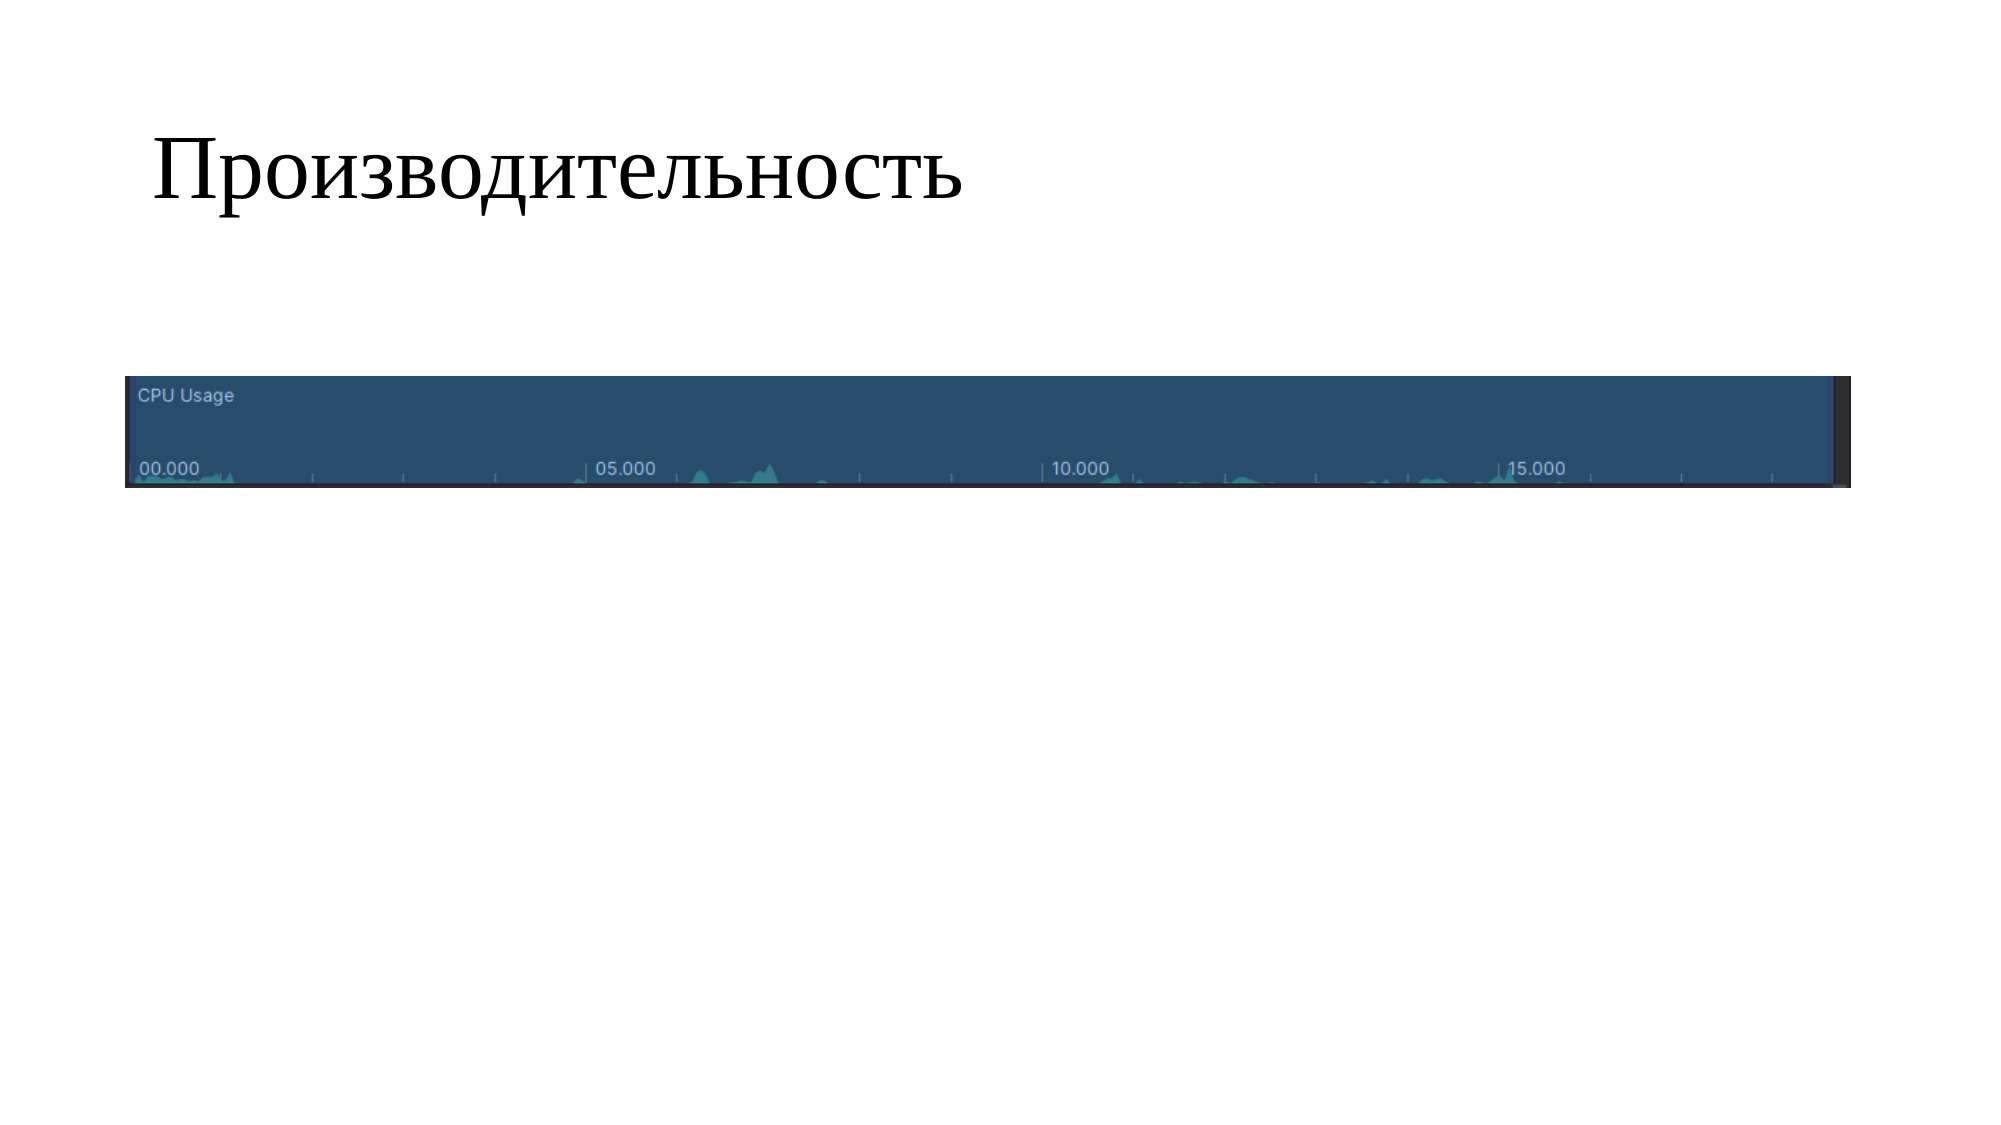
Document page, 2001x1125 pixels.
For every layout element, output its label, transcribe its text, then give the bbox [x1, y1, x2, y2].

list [124, 376, 1850, 488]
title Производительность [137, 59, 1863, 278]
